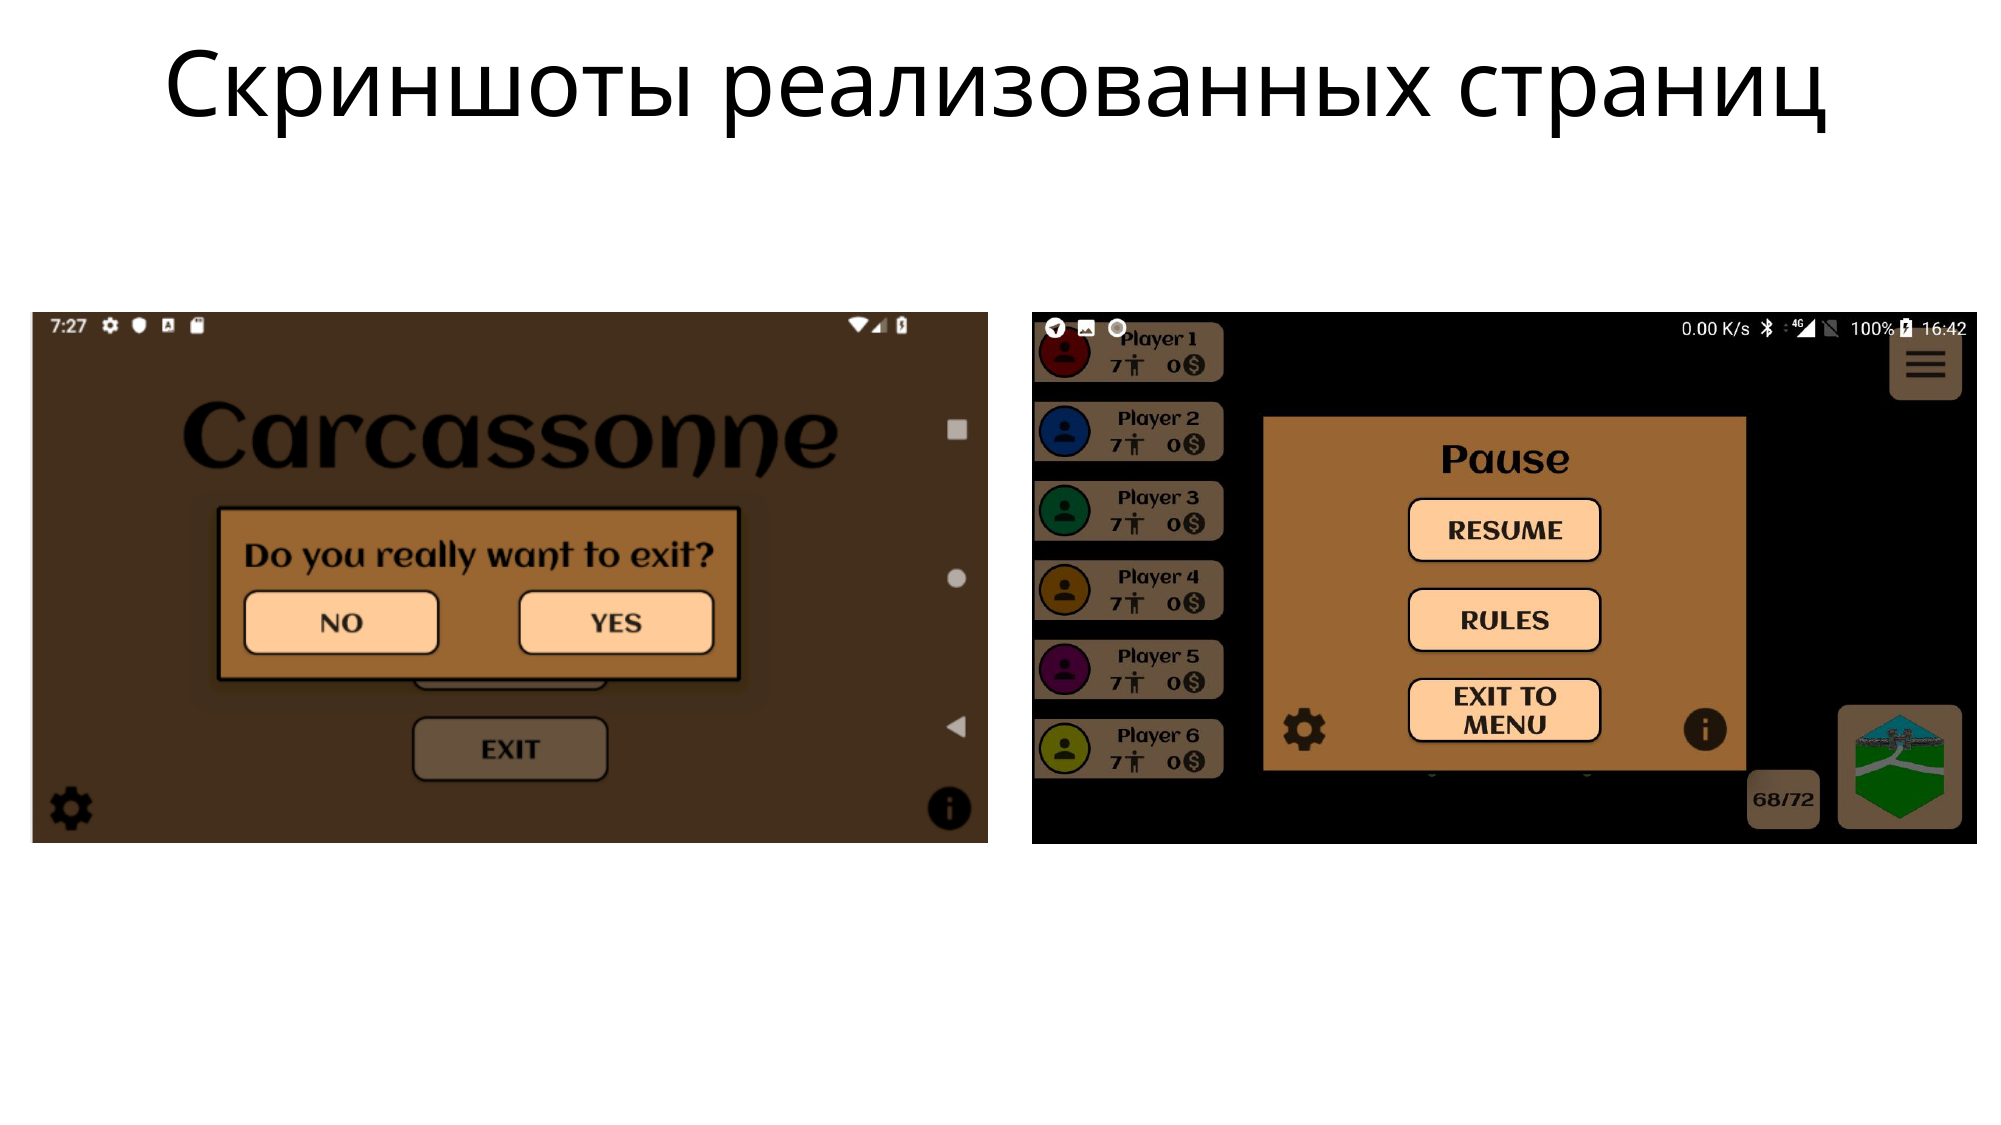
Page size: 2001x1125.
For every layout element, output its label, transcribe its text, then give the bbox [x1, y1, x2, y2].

picture [1032, 312, 1977, 844]
title Скриншоты реализованных страниц [0, 0, 1997, 174]
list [30, 312, 988, 843]
